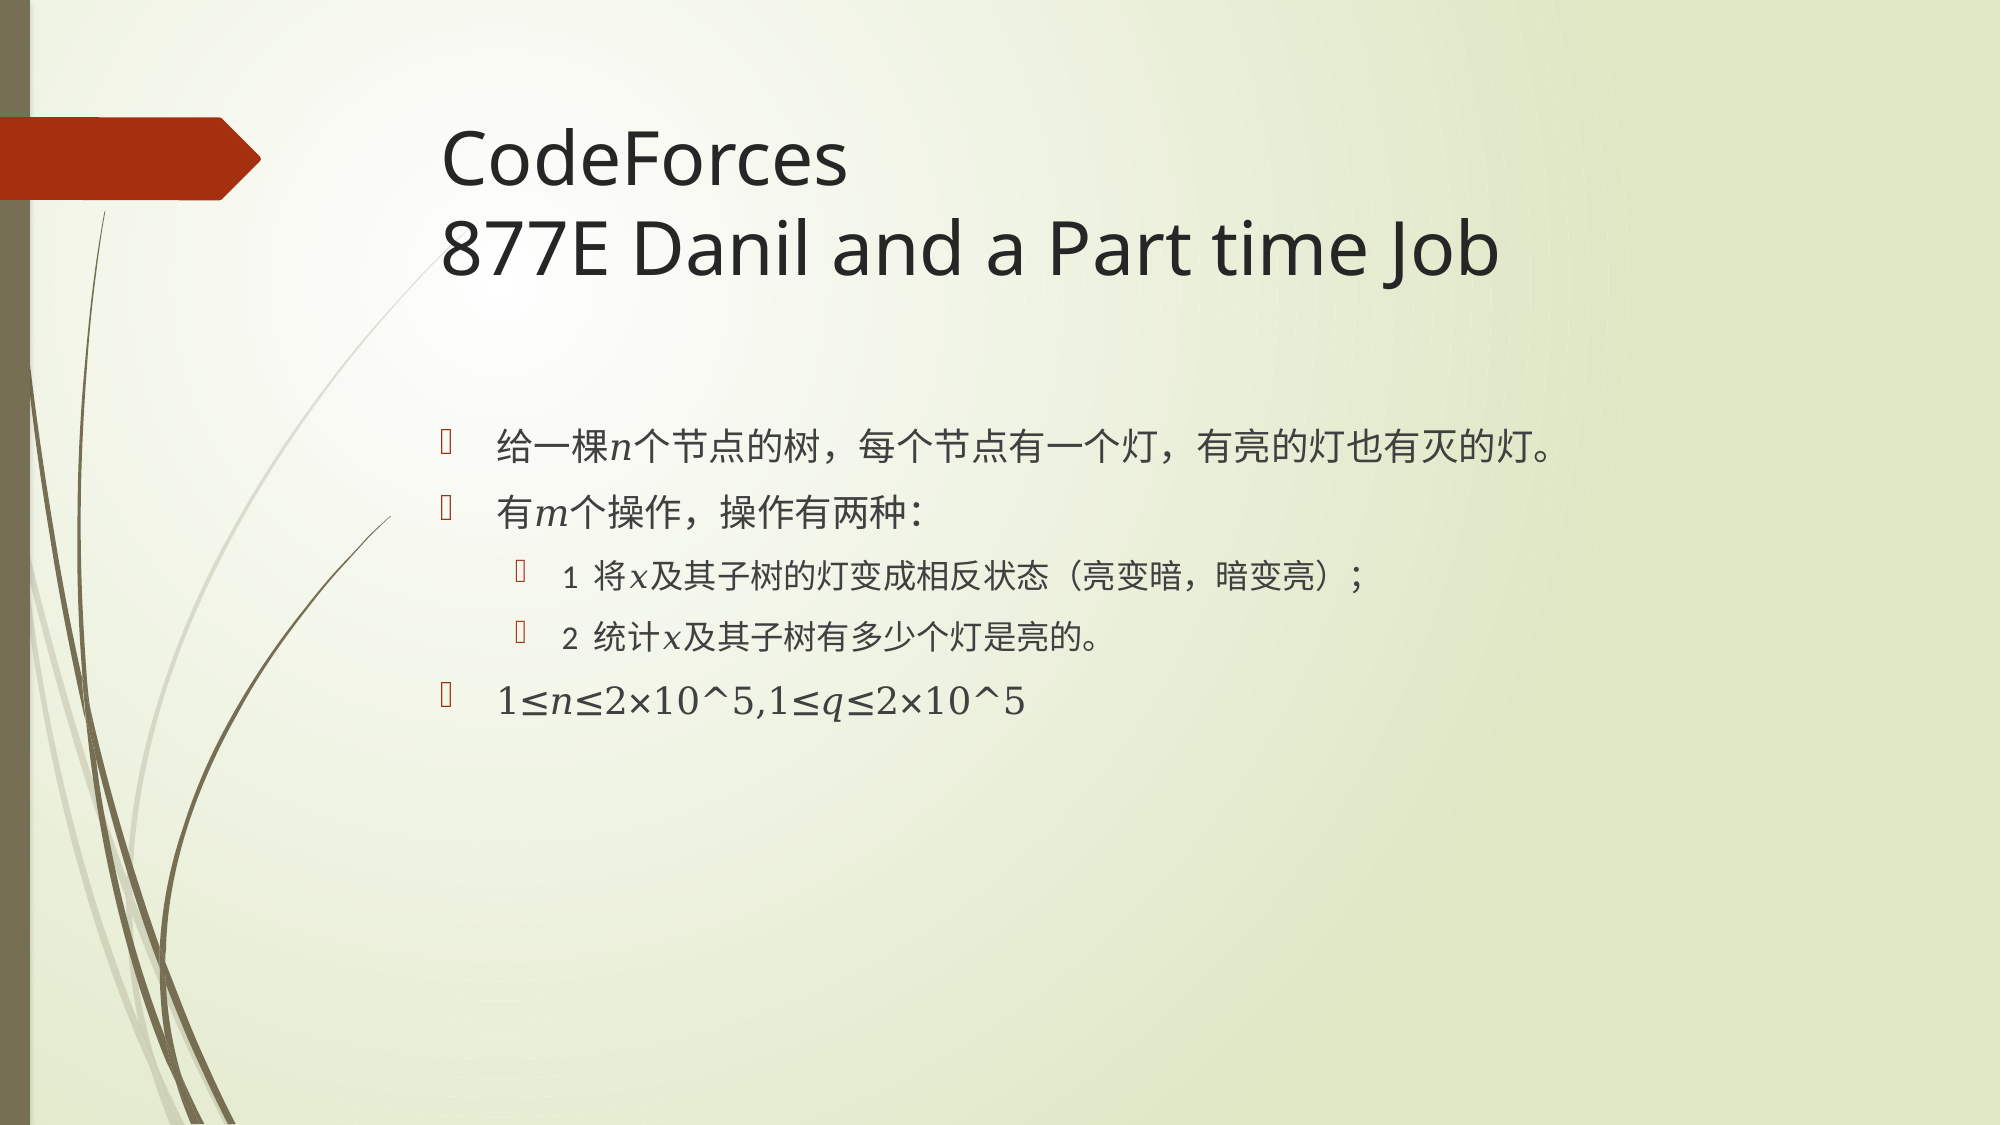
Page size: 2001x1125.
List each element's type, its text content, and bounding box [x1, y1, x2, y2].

list 给一棵𝑛个节点的树，每个节点有一个灯，有亮的灯也有灭的灯。 有𝑚个操作，操作有两种： 1 将𝑥及其子树的灯变成相反状态（亮变暗，暗变亮）； 2 统计𝑥及其子树有多少个灯是亮的。 1≤𝑛≤2×10^5,1≤𝑞≤2×10^5 [424, 350, 1888, 970]
title CodeForces 877E Danil and a Part time Job [425, 102, 1888, 313]
